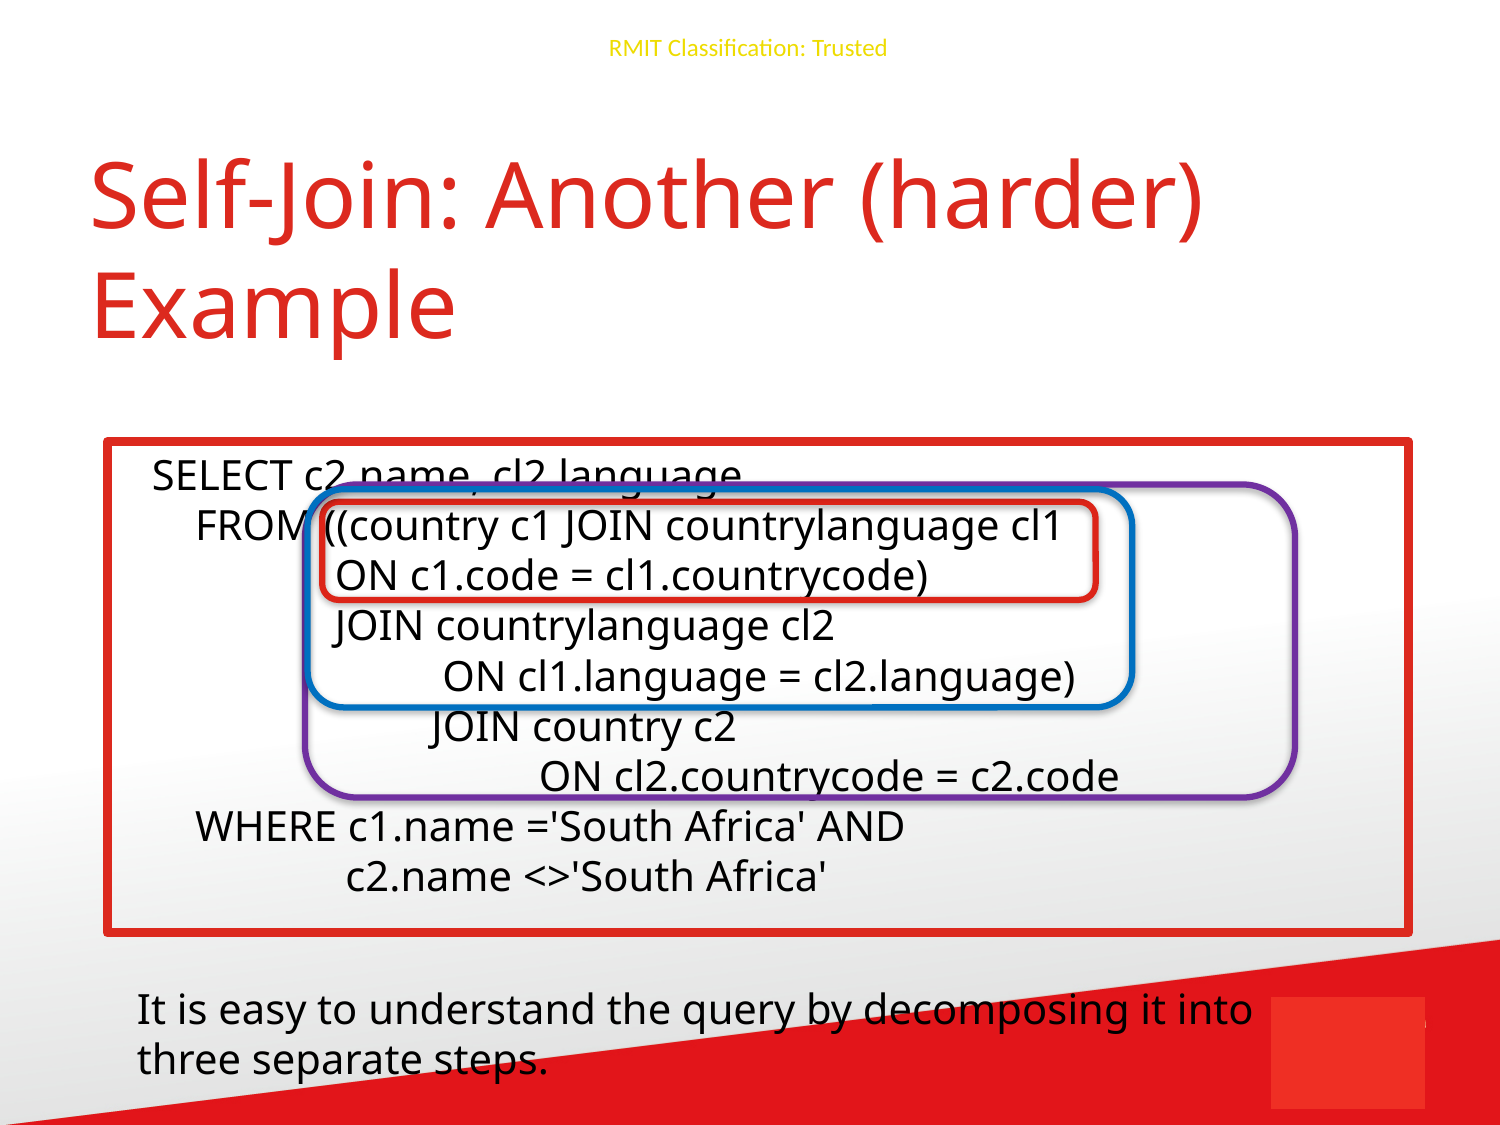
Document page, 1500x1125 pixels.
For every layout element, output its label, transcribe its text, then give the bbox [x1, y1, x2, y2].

text_box It is easy to understand the query by decomposing it into three separate steps. [122, 975, 1272, 1091]
text_box [306, 488, 1134, 709]
title Self-Join: Another (harder) Example [75, 129, 1425, 271]
text_box [304, 483, 1296, 799]
list SELECT c2.name, cl2.language FROM ((country c1 JOIN countrylanguage cl1 ON c1.code = cl1.countrycode) JOIN countrylanguage cl2 ON cl1.language = cl2.language) JOIN country c2 ON cl2.countrycode = c2.code WHERE c1.name ='South Africa' AND c2.name <>'South Africa' [107, 441, 1409, 933]
picture [0, 0, 1500, 1125]
